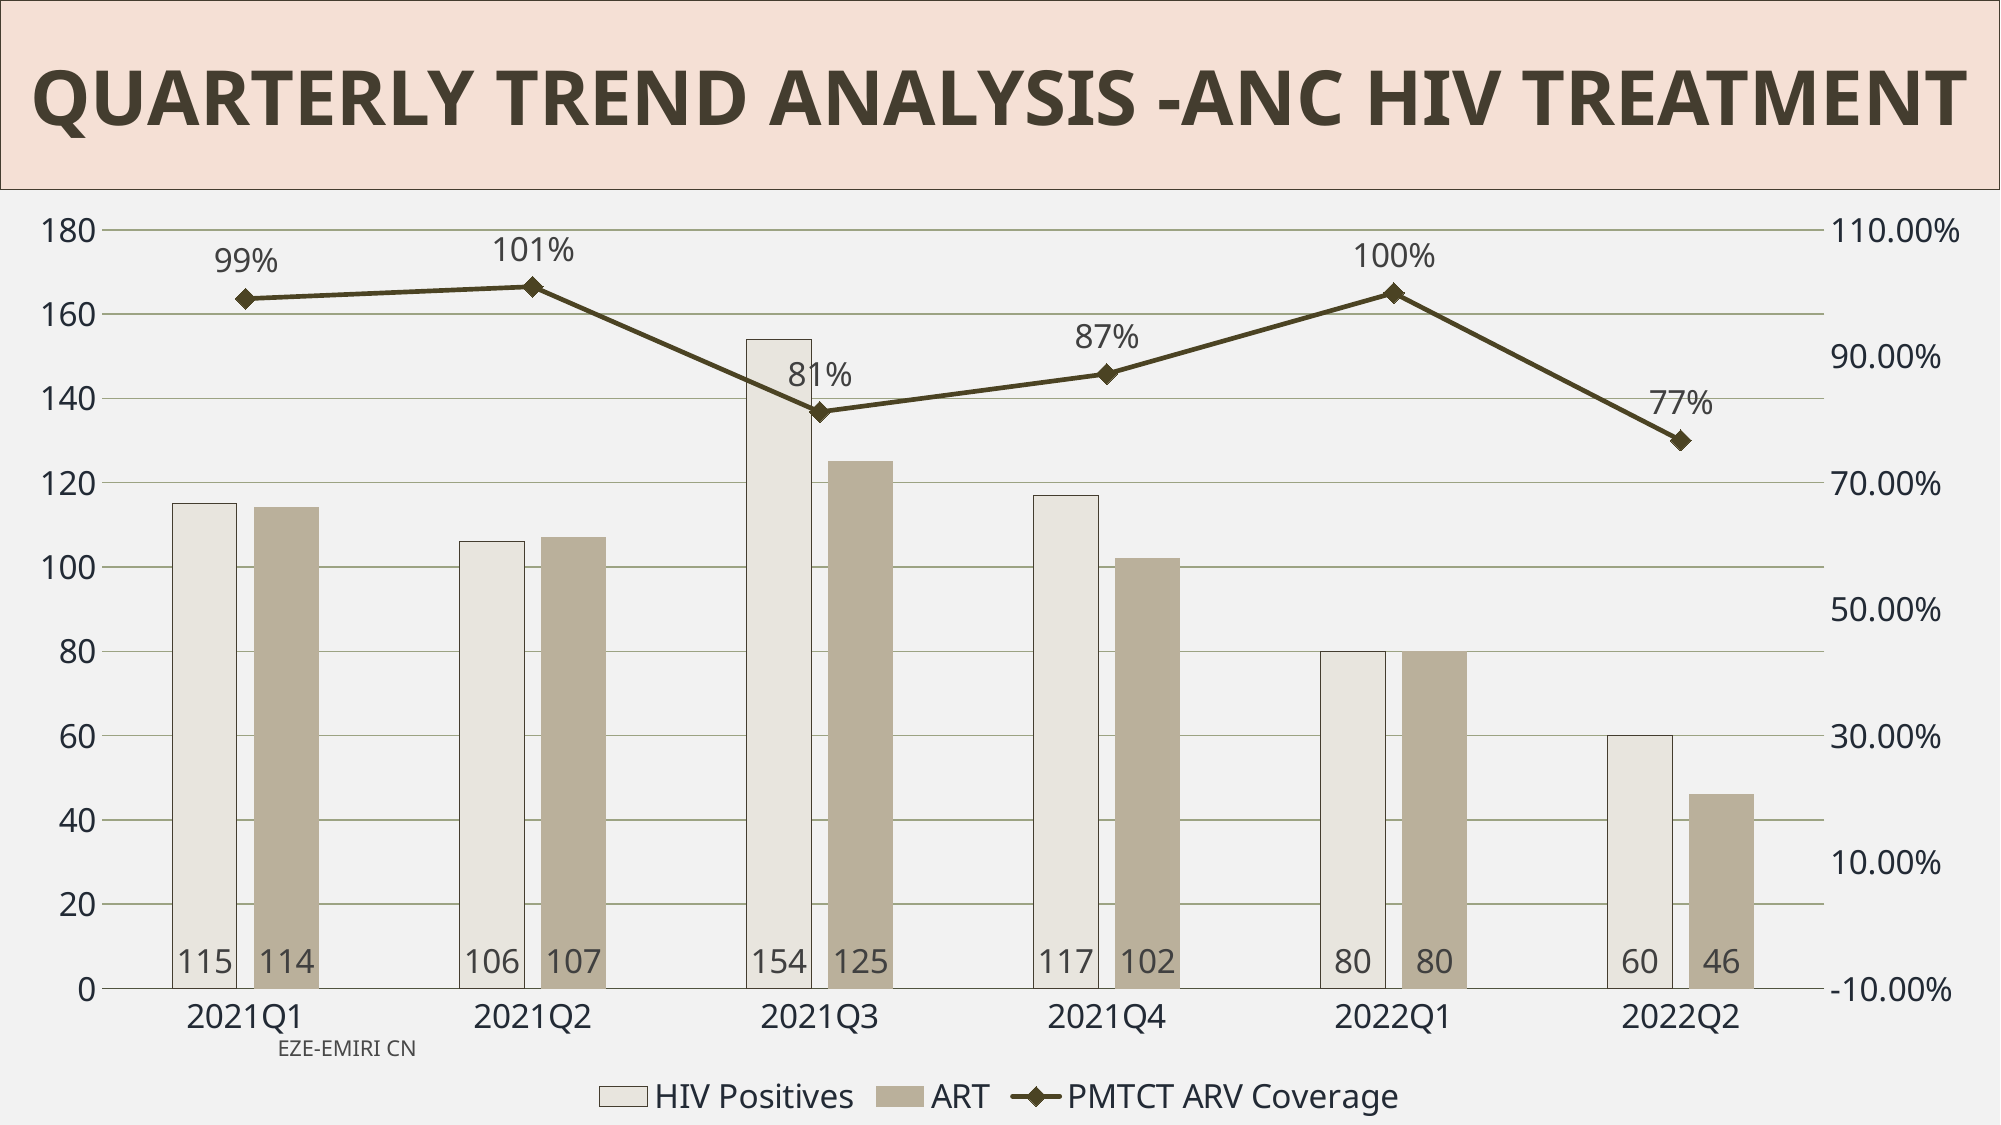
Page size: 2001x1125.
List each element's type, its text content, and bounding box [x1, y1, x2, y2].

chart [0, 189, 2000, 1125]
text_box QUARTERLY TREND ANALYSIS -ANC HIV TREATMENT [0, 0, 2000, 189]
